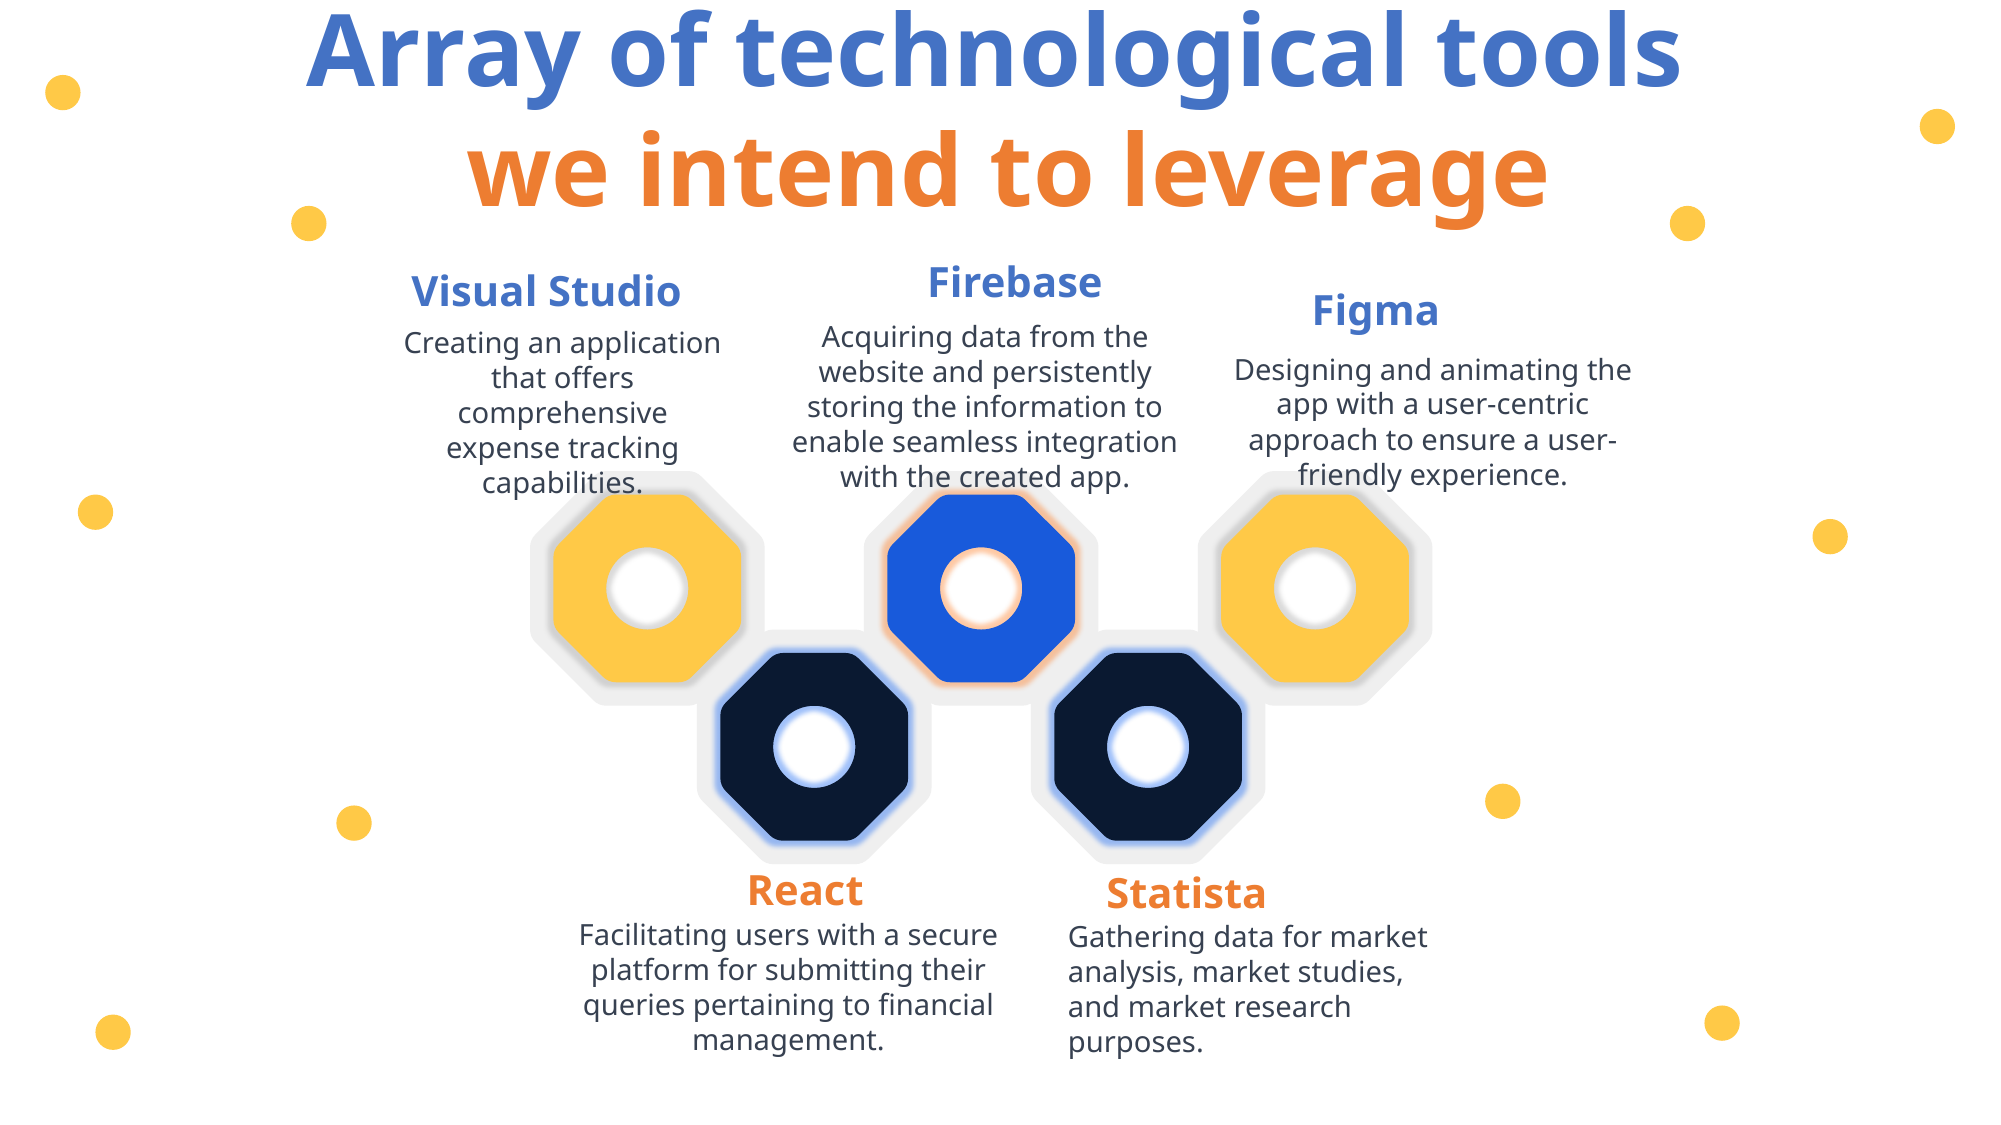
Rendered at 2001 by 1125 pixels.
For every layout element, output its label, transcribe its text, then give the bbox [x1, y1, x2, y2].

text_box [1673, 234, 1702, 242]
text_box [1209, 276, 1657, 501]
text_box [775, 248, 1196, 539]
text_box [45, 74, 81, 111]
text_box [77, 494, 114, 530]
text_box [1053, 858, 1473, 1033]
text_box [1812, 518, 1848, 555]
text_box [528, 469, 1433, 865]
text_box [294, 234, 323, 242]
text_box [336, 805, 372, 841]
text_box [95, 1014, 131, 1050]
text_box [1704, 1005, 1740, 1041]
text_box [1485, 783, 1521, 819]
text_box [1919, 108, 1956, 145]
text_box Array of technological tools we intend to leverage [291, 0, 1726, 234]
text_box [387, 257, 738, 497]
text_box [547, 856, 1030, 1101]
